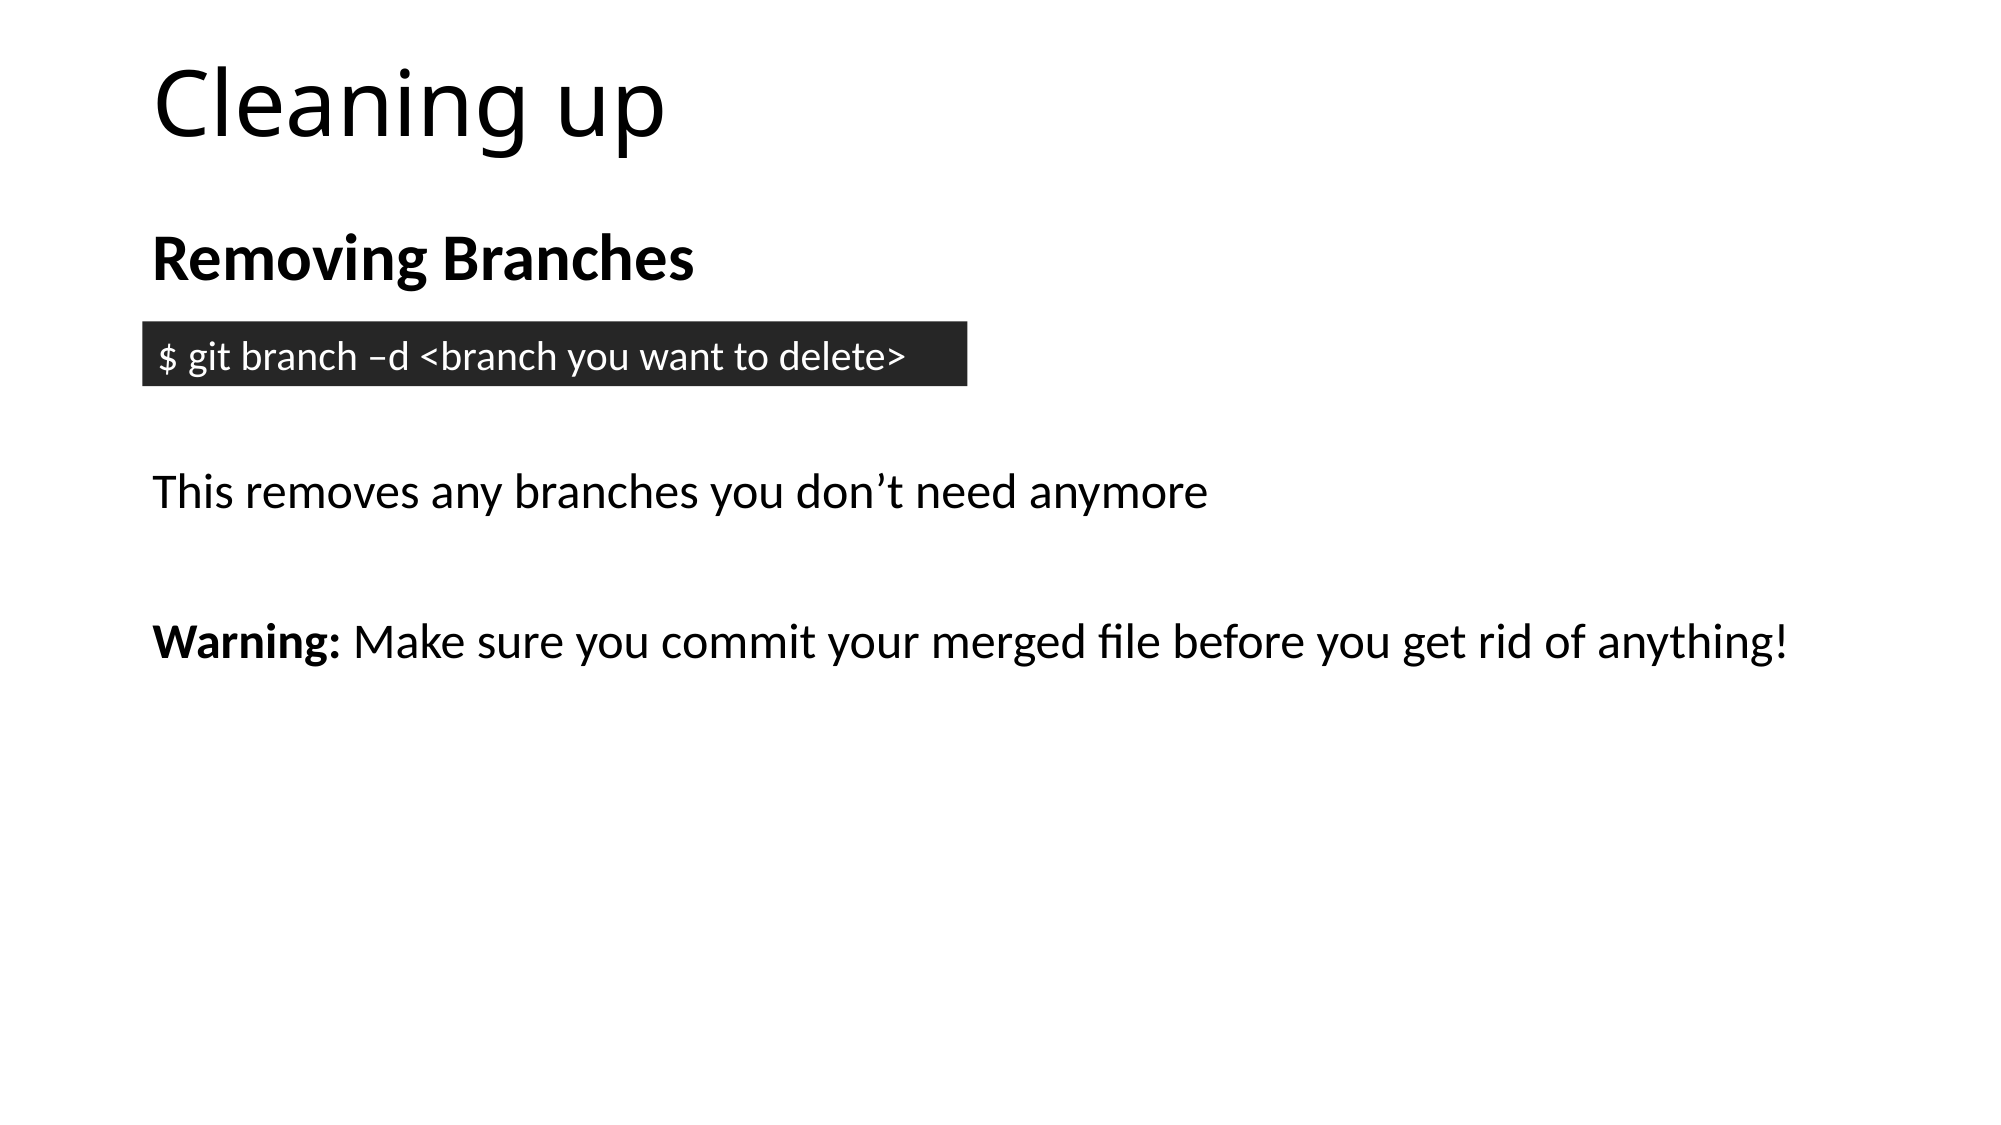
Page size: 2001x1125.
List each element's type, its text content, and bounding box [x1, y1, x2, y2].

text_box $ git branch –d <branch you want to delete> [142, 321, 968, 387]
list Removing Branches This removes any branches you don’t need anymore Warning: Make sure you commit your merged file before you get rid of anything! [137, 215, 1863, 1125]
title Cleaning up [137, 0, 1863, 215]
